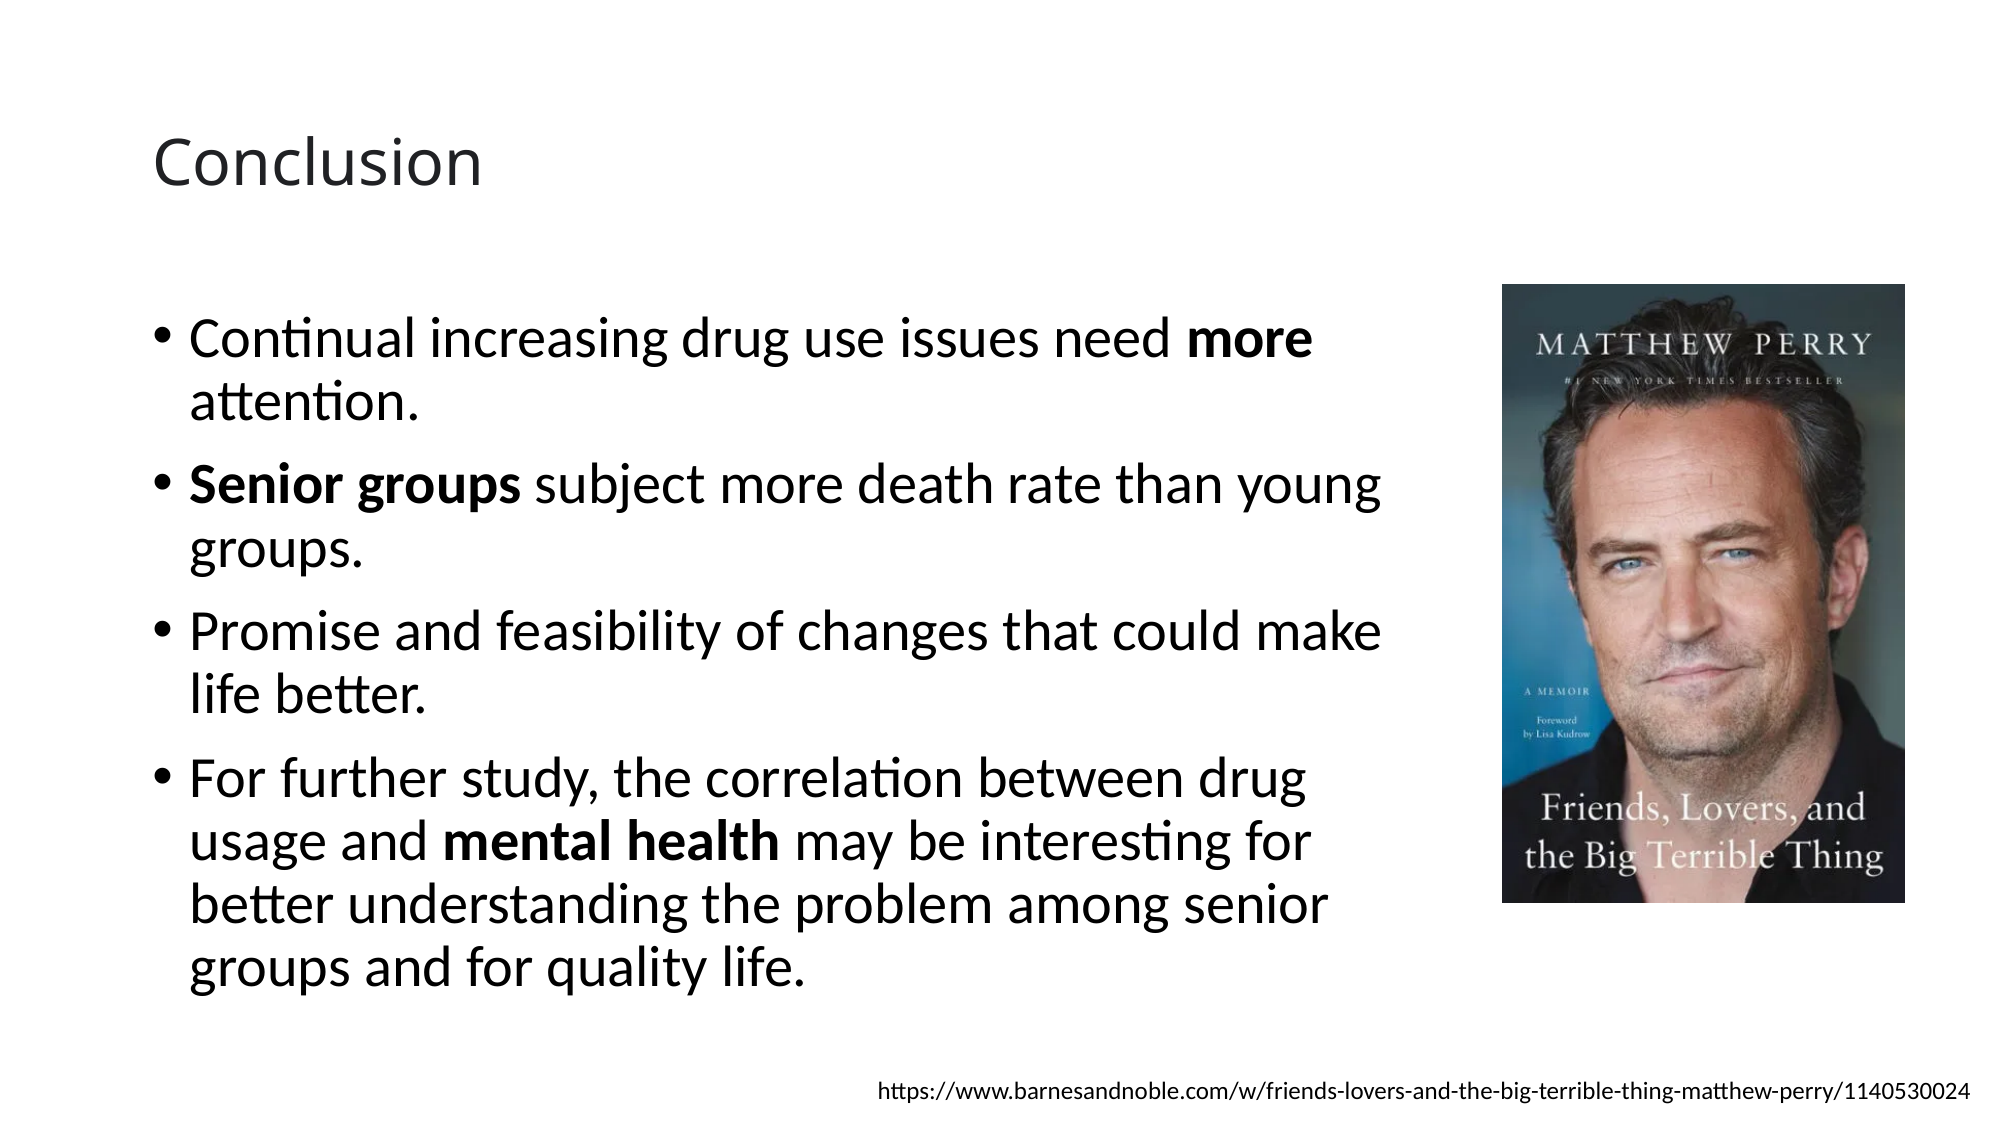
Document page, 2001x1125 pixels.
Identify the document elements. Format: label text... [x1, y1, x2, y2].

list Continual increasing drug use issues need more attention. Senior groups subject more death rate than young groups. Promise and feasibility of changes that could make life better. For further study, the correlation between drug usage and mental health may be interesting for better understanding the problem among senior groups and for quality life. [137, 299, 1448, 1014]
text_box https://www.barnesandnoble.com/w/friends-lovers-and-the-big-terrible-thing-matthew-perry/1140530024 [862, 1067, 1989, 1112]
title Conclusion [137, 59, 1846, 278]
picture [1502, 284, 1905, 903]
